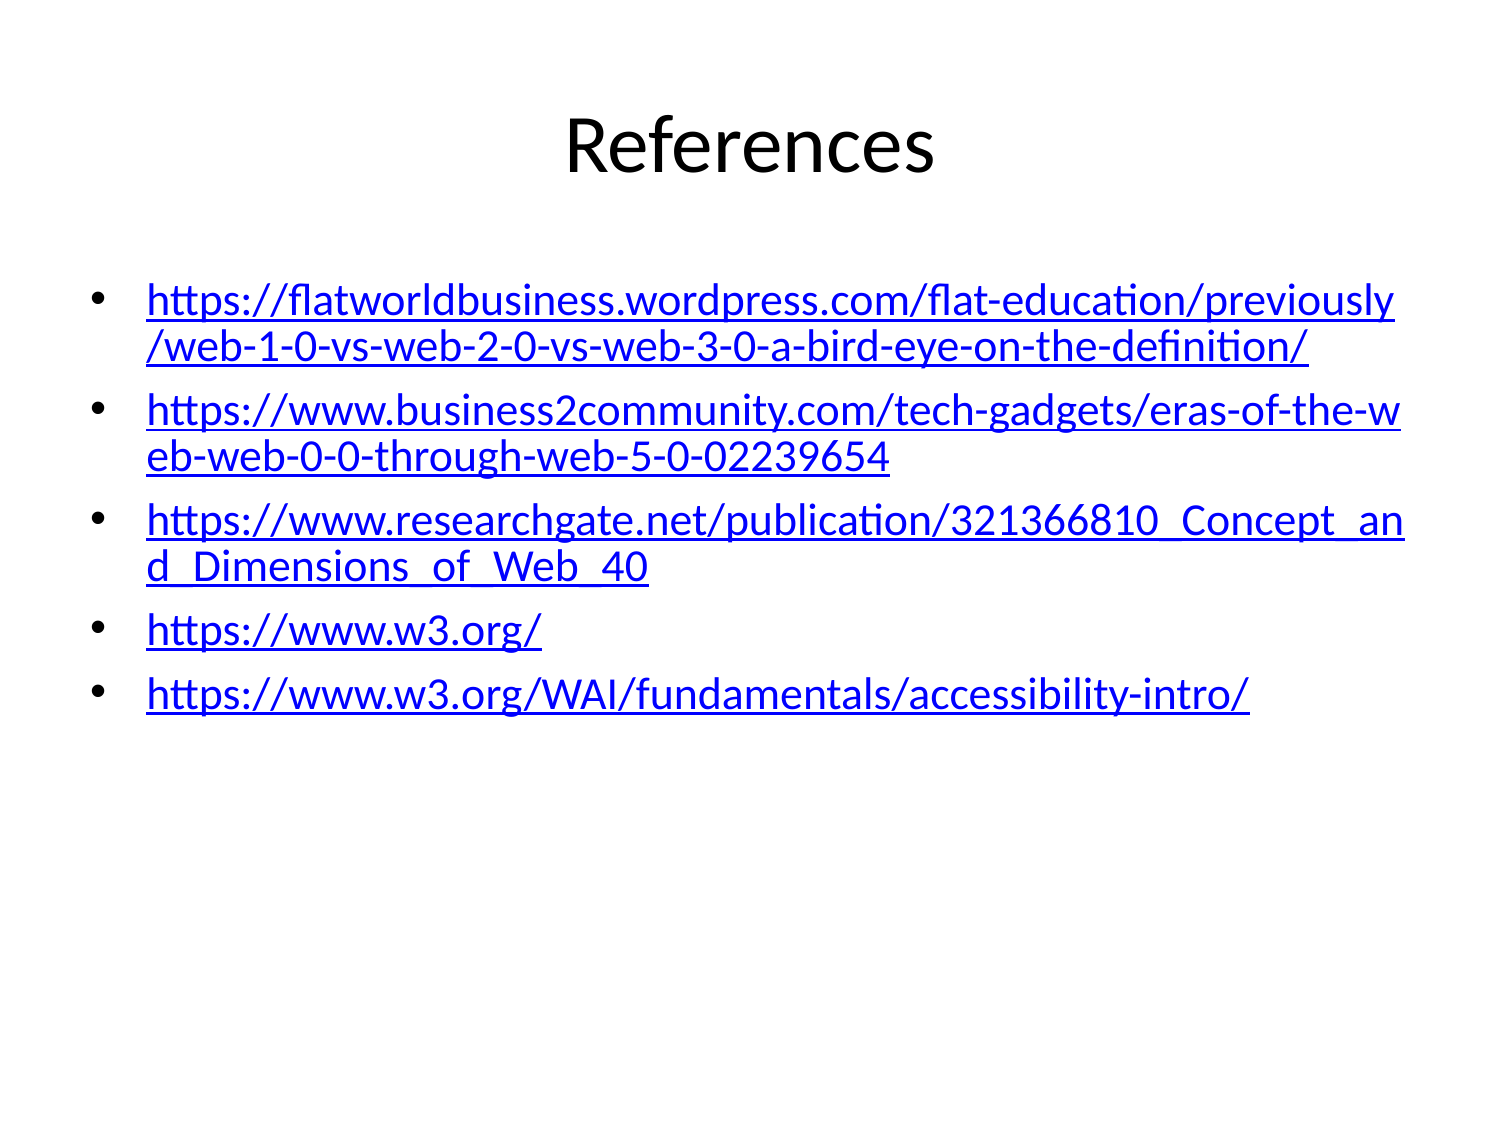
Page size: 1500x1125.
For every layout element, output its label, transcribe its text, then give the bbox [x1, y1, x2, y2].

list https://flatworldbusiness.wordpress.com/flat-education/previously/web-1-0-vs-web-2-0-vs-web-3-0-a-bird-eye-on-the-definition/ https://www.business2community.com/tech-gadgets/eras-of-the-web-web-0-0-through-web-5-0-02239654 https://www.researchgate.net/publication/321366810_Concept_and_Dimensions_of_Web_40 https://www.w3.org/ https://www.w3.org/WAI/fundamentals/accessibility-intro/ [75, 262, 1425, 1005]
title References [75, 45, 1425, 233]
